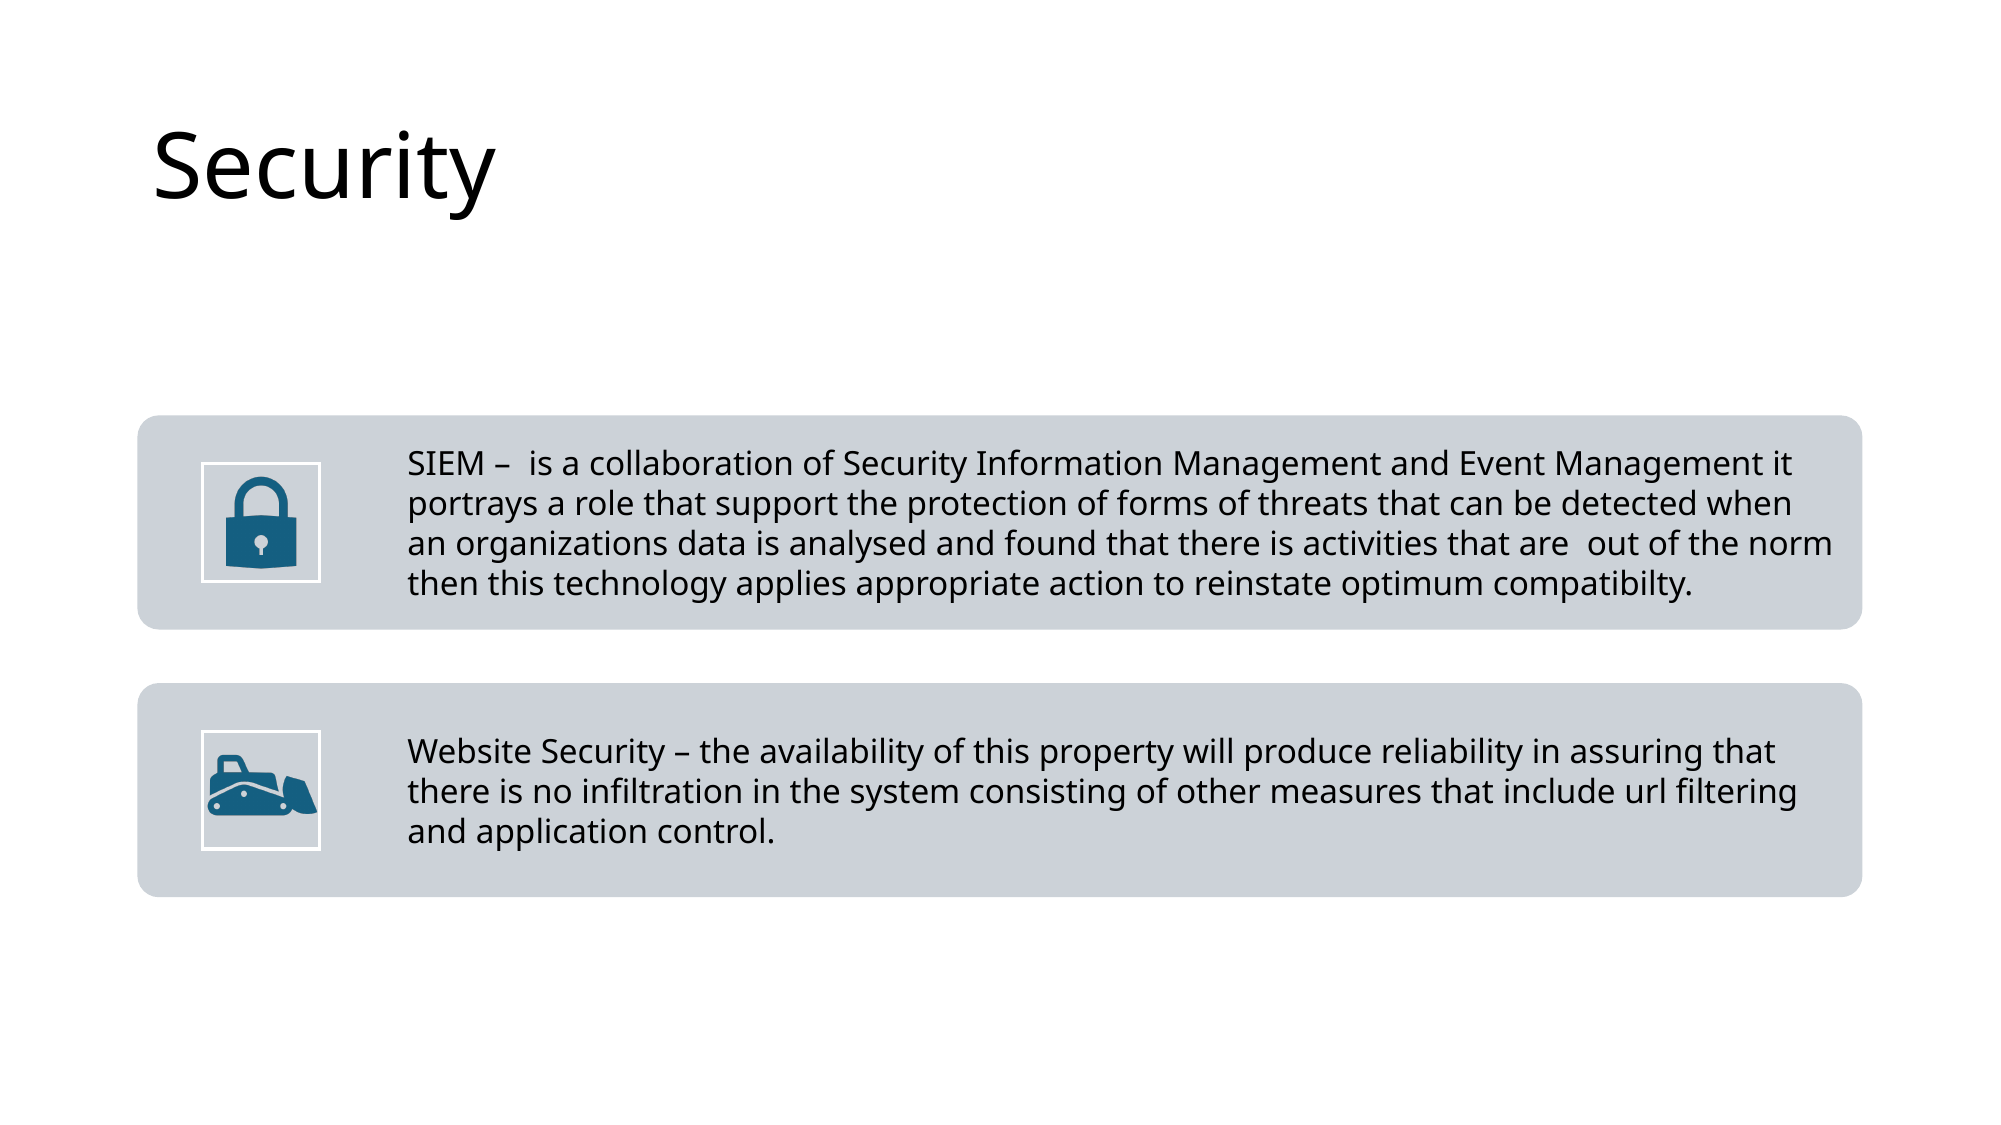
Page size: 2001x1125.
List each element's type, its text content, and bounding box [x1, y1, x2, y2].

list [136, 298, 1863, 1014]
title Security [137, 59, 1863, 278]
